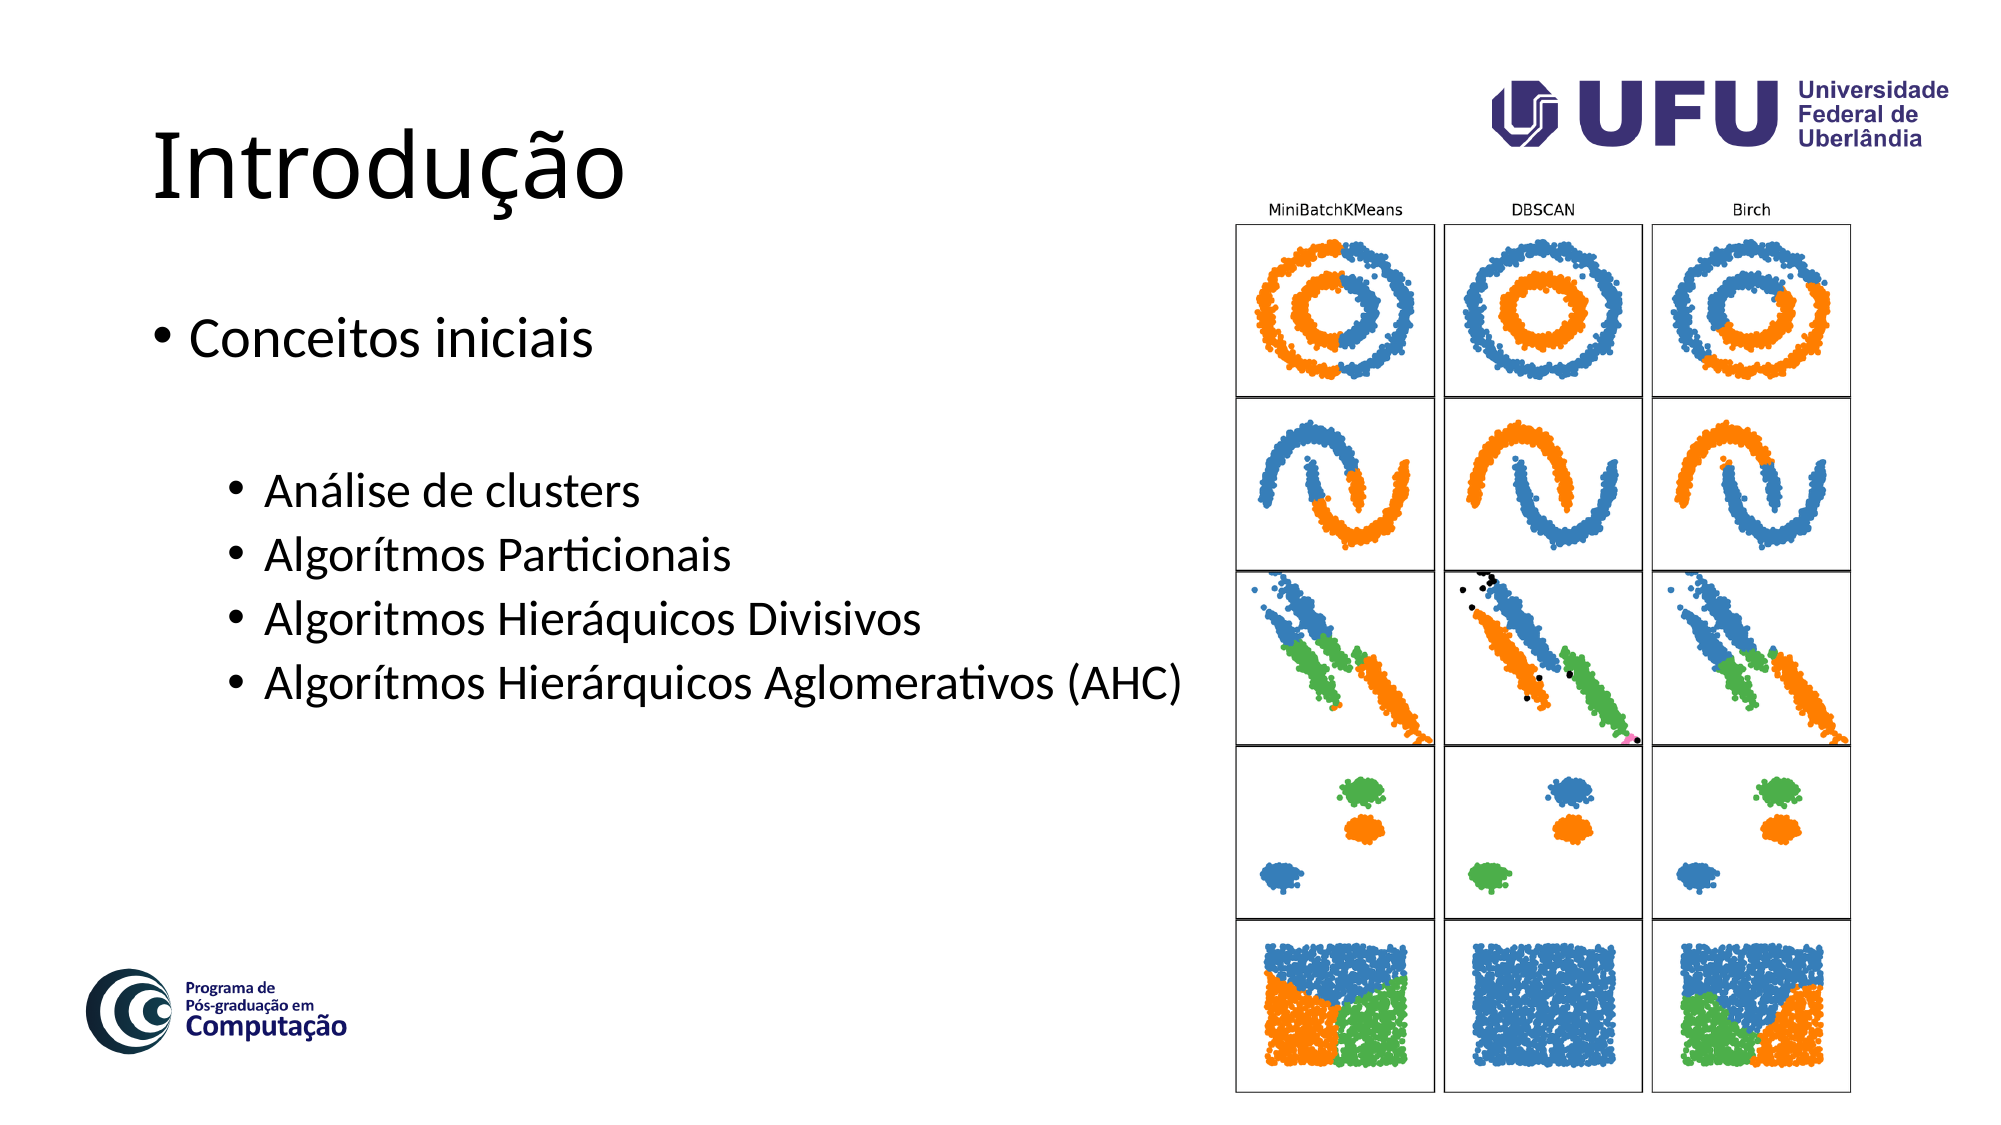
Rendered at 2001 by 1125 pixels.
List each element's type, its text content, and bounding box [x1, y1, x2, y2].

title Introdução [137, 59, 1440, 278]
picture [42, 897, 496, 1125]
list Conceitos iniciais Análise de clusters Algorítmos Particionais Algoritmos Hieráquicos Divisivos Algorítmos Hierárquicos Aglomerativos (AHC) [137, 299, 1223, 1014]
picture [1223, 0, 2000, 1093]
